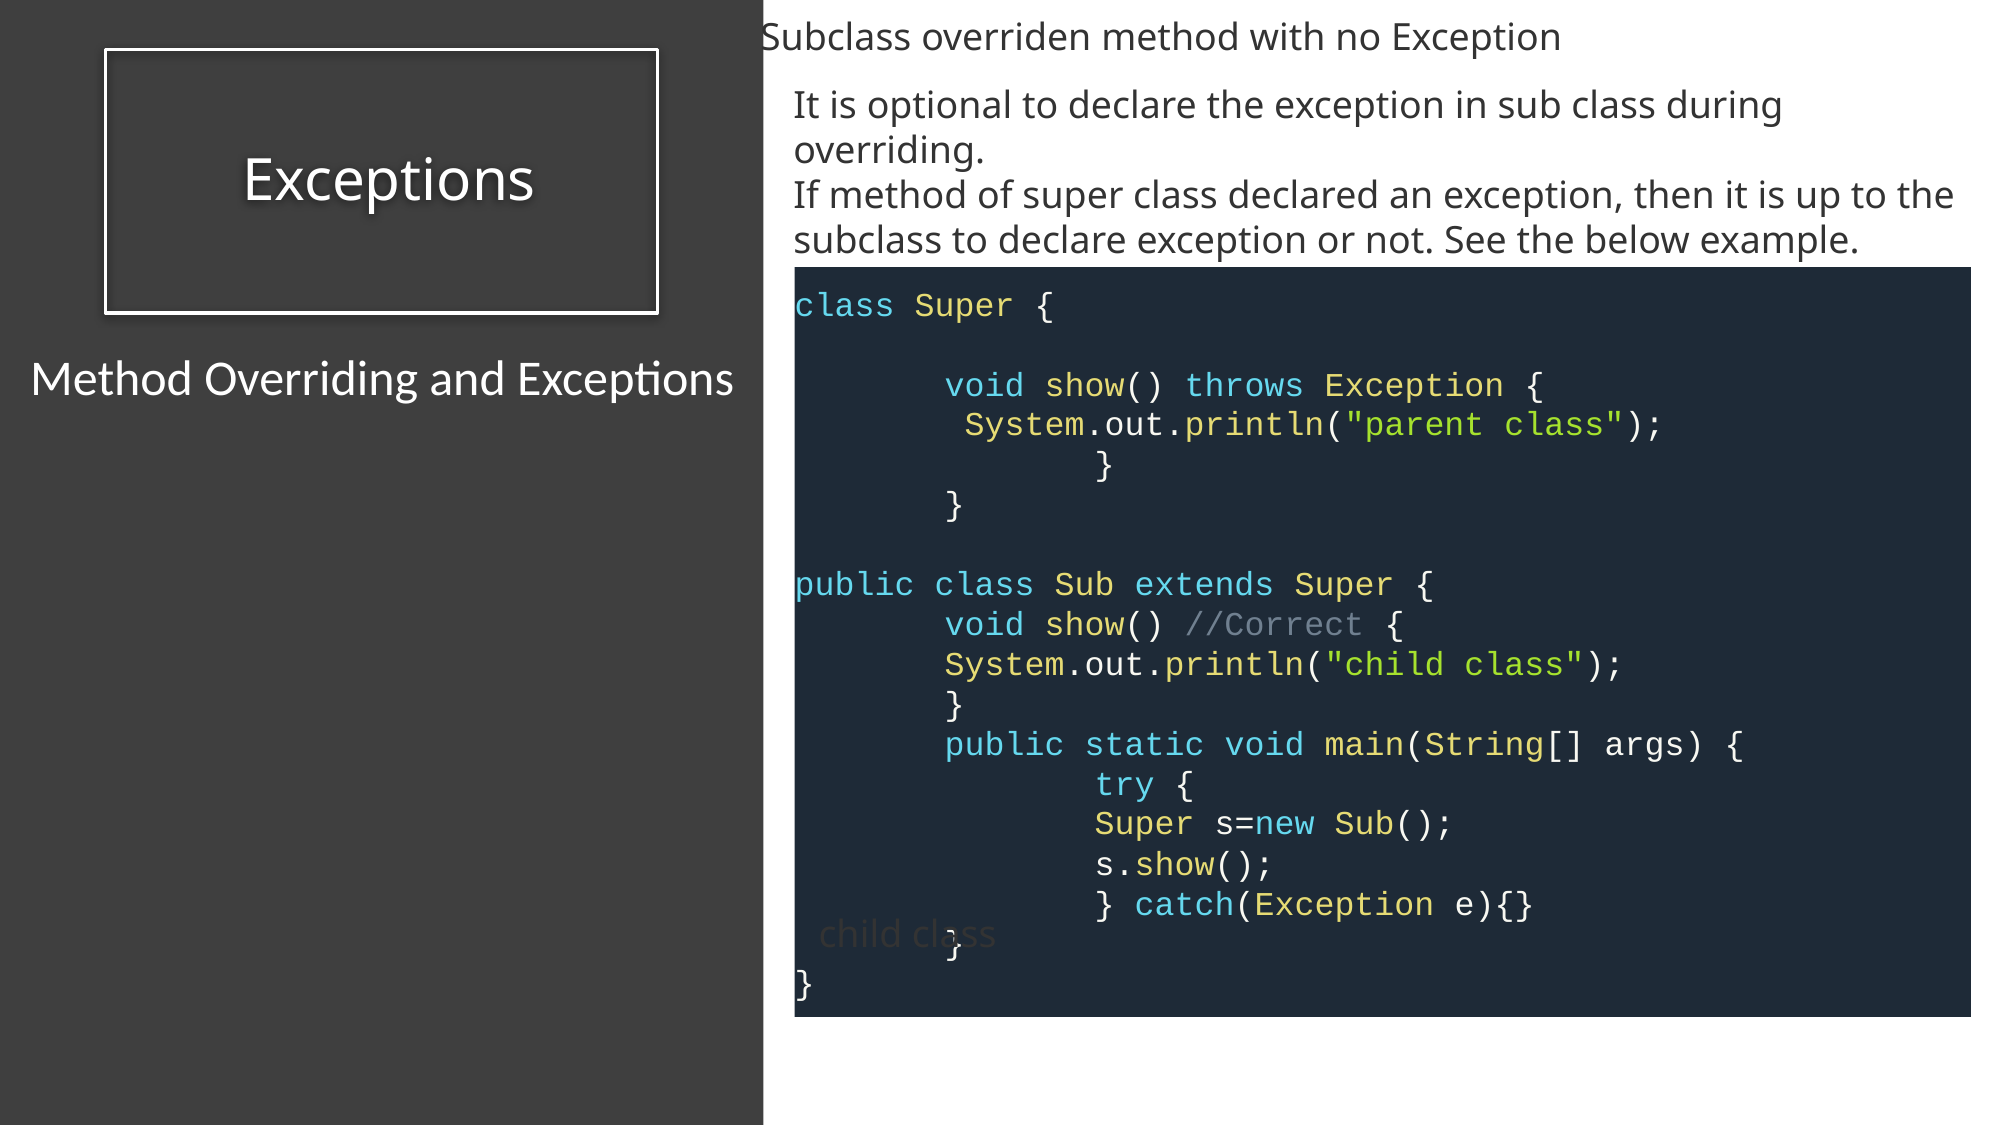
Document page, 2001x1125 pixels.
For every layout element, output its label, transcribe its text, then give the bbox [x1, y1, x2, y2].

text_box [0, 0, 764, 1125]
text_box child class [803, 902, 1012, 963]
text_box It is optional to declare the exception in sub class during overriding. If method of super class declared an exception, then it is up to the subclass to declare exception or not. See the below example. [778, 74, 2000, 269]
text_box class Super { void show() throws Exception { System.out.println("parent class"); } } public class Sub extends Super { void show() //Correct { System.out.println("child class"); } public static void main(String[] args) { try { Super s=new Sub(); s.show(); } catch(Exception e){} } } [794, 267, 1971, 1017]
text_box Method Overriding and Exceptions [15, 338, 764, 413]
title Exceptions [105, 49, 658, 313]
text_box Subclass overriden method with no Exception [745, 5, 1578, 66]
